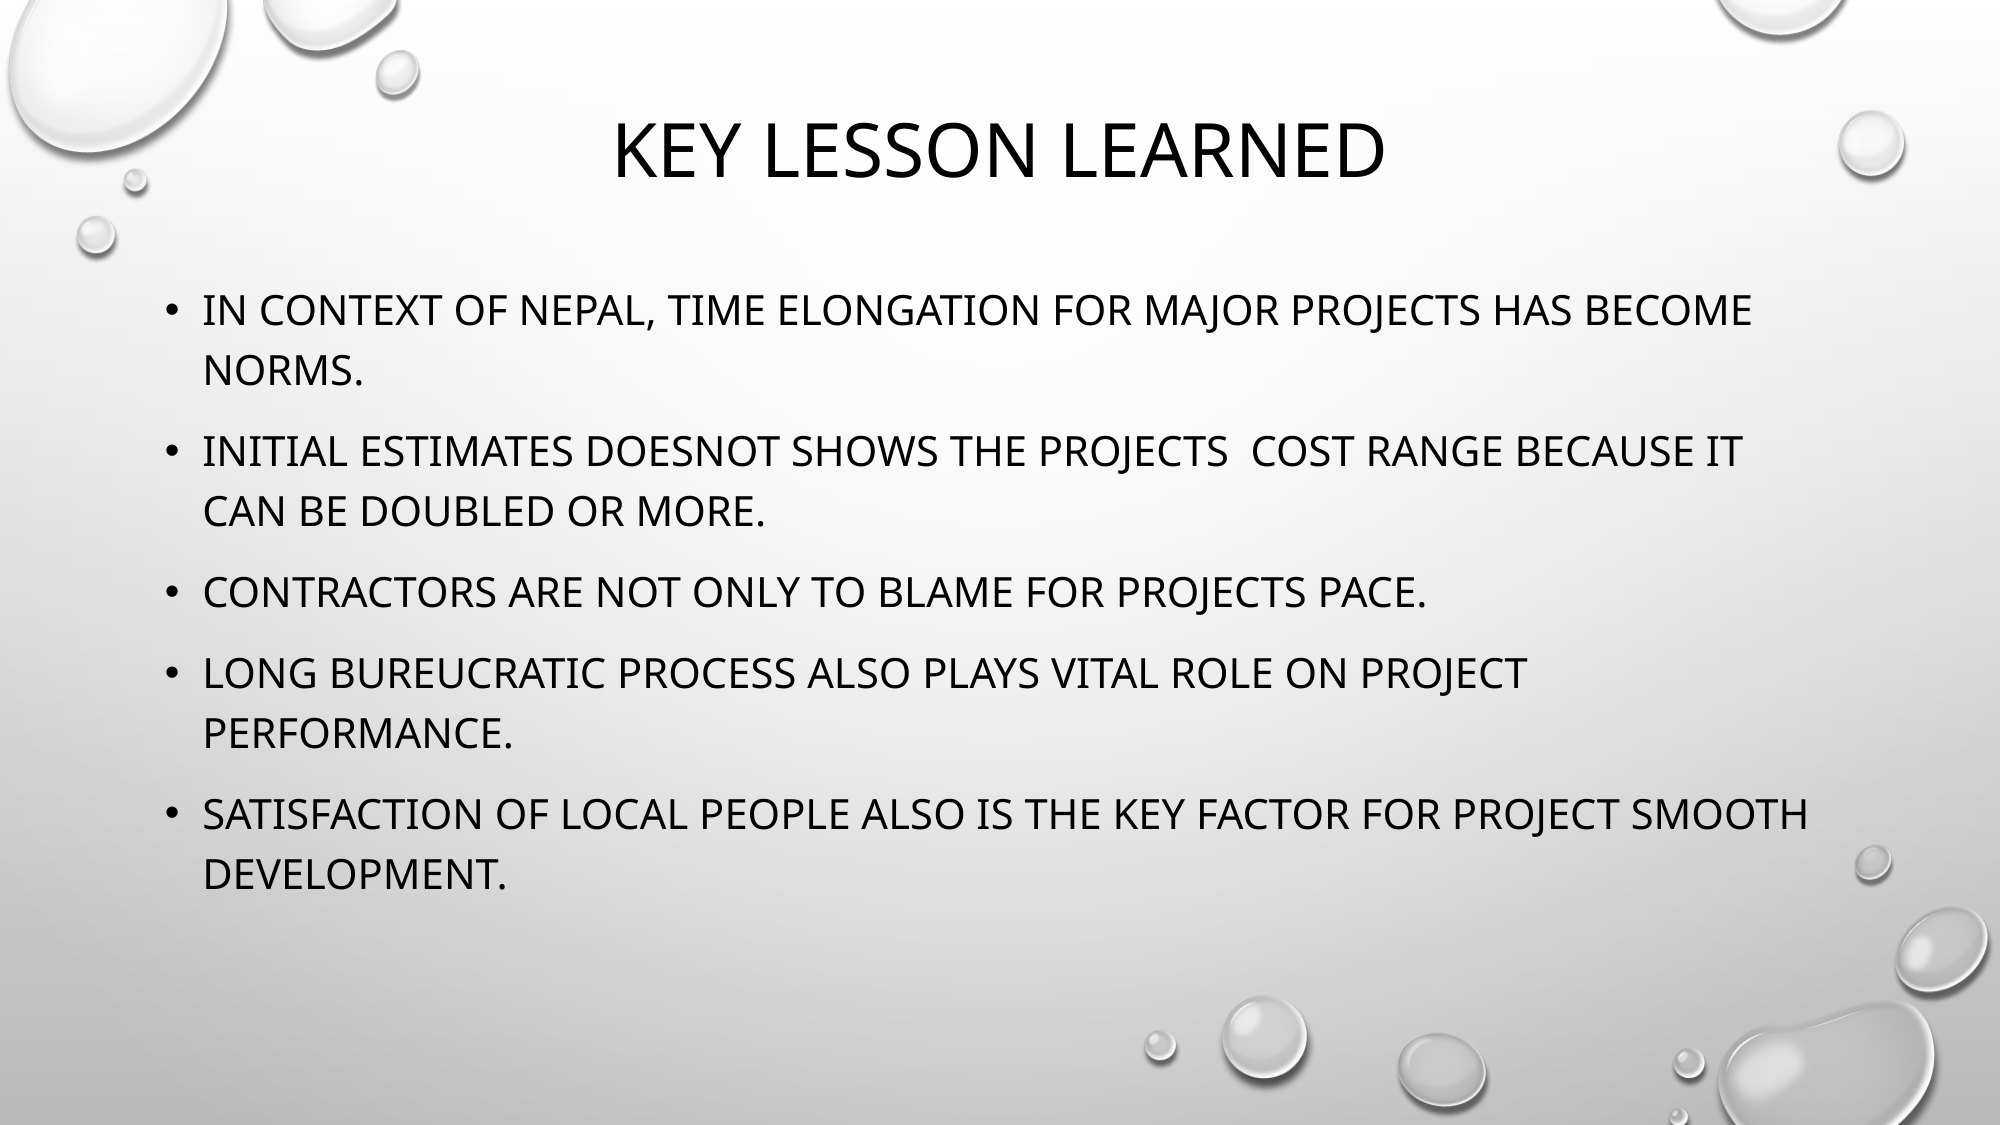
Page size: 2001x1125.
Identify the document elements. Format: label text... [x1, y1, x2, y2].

list IN CONTEXT OF NEPAL, TIME ELONGATION FOR MAJOR PROJECTS HAS BECOME NORMS. INITIAL ESTIMATES DOESNOT SHOWS THE PROJECTS COST RANGE BECAUSE IT CAN BE DOUBLED OR MORE. CONTRACTORS ARE NOT ONLY TO BLAME FOR PROJECTS PACE. LONG BUREUCRATIC PROCESS ALSO PLAYS VITAL ROLE ON PROJECT PERFORMANCE. SATISFACTION OF LOCAL PEOPLE ALSO IS THE KEY FACTOR FOR PROJECT SMOOTH DEVELOPMENT. [149, 266, 1850, 950]
title KEY LESSON LEARNED [149, 101, 1851, 205]
picture [0, 0, 2000, 1125]
